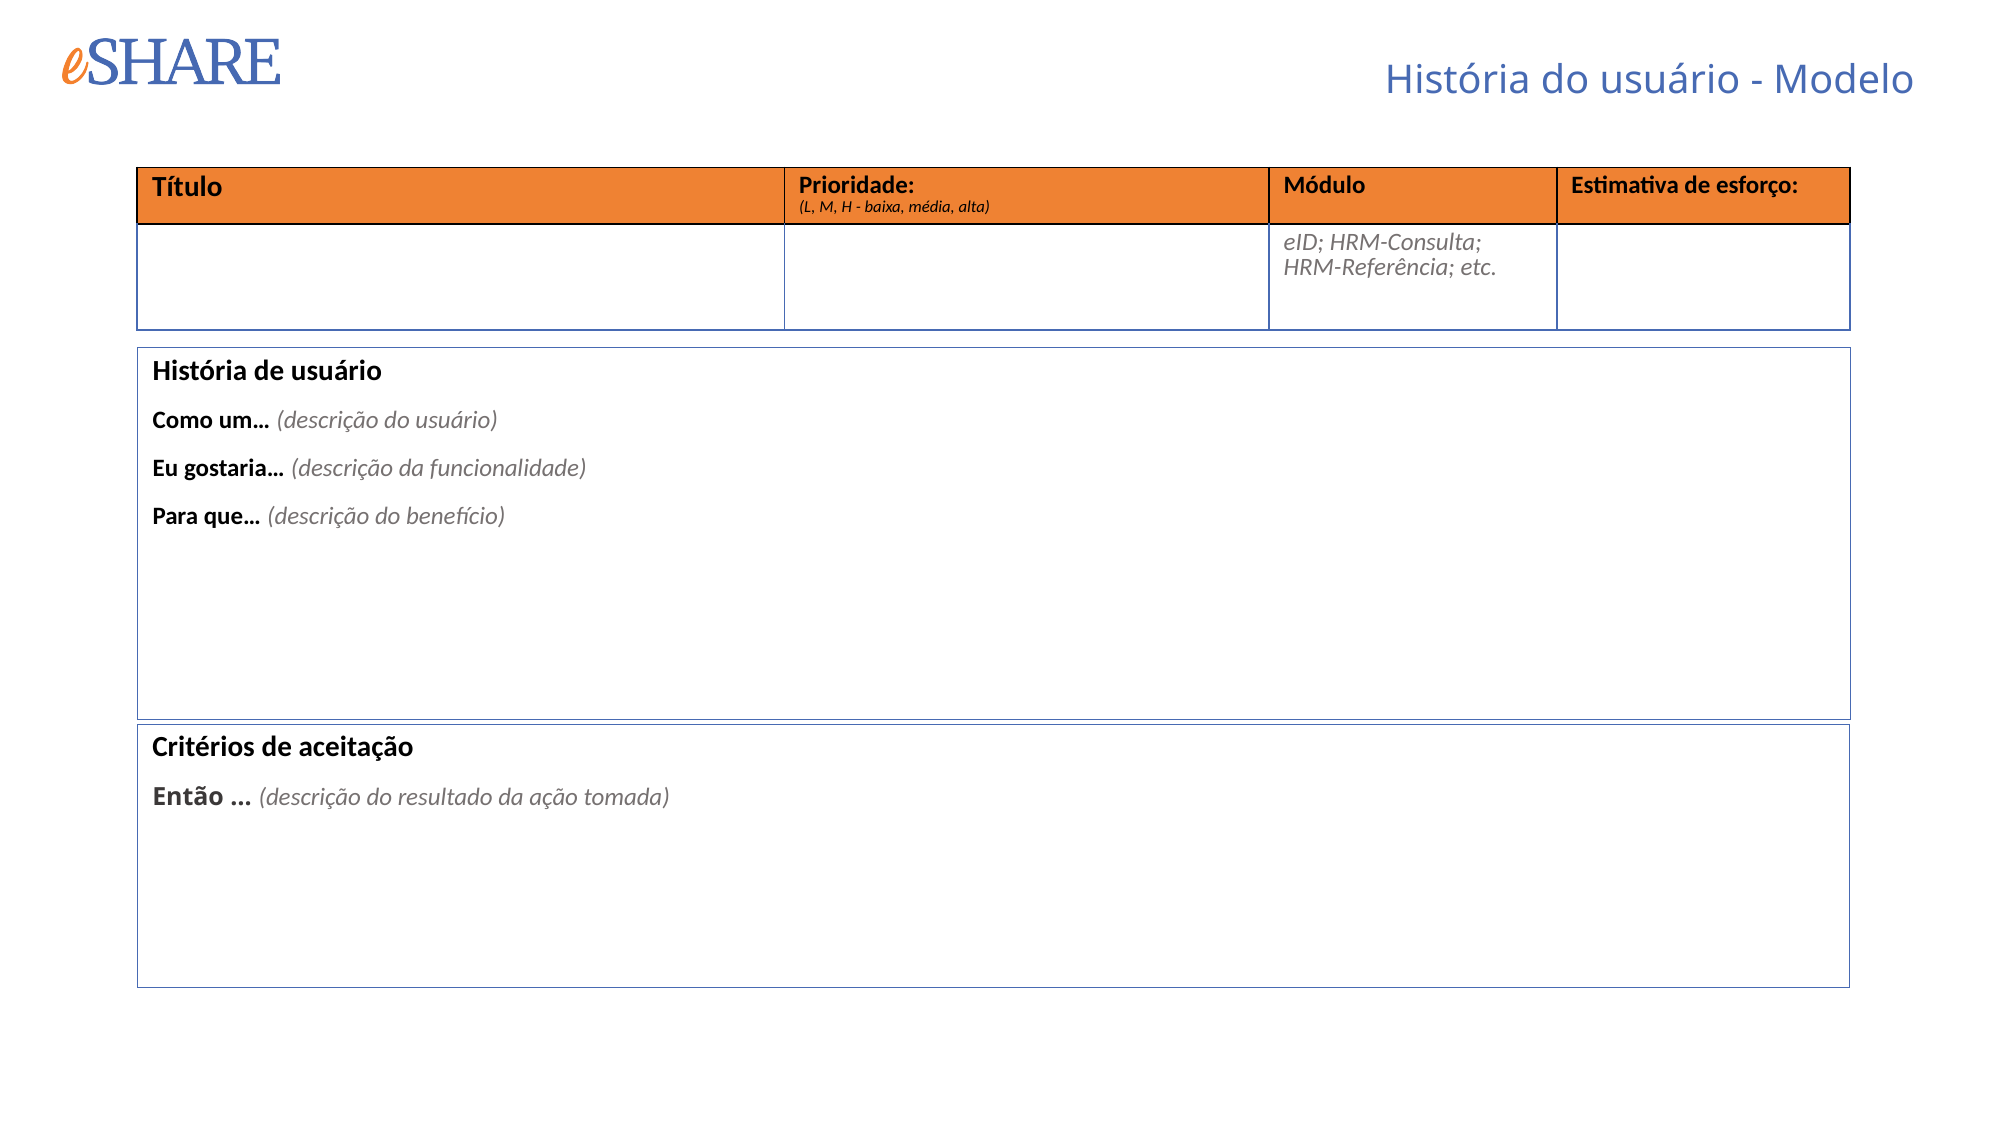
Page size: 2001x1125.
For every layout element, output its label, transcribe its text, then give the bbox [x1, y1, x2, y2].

table_cell [1558, 225, 1849, 329]
text_box História do usuário - Modelo [1348, 46, 1931, 111]
table_header Título [138, 168, 784, 223]
table_header Módulo [1270, 168, 1556, 223]
table_cell eID; HRM-Consulta; HRM-Referência; etc. [1270, 225, 1556, 329]
table_cell [138, 225, 784, 329]
table_header Prioridade: (L, M, H - baixa, média, alta) [785, 168, 1268, 223]
table_cell [785, 225, 1268, 329]
table_header Estimativa de esforço: [1558, 168, 1849, 223]
list Critérios de aceitação Então … (descrição do resultado da ação tomada) [137, 724, 1850, 988]
picture [62, 38, 280, 85]
list História de usuário Como um… (descrição do usuário) Eu gostaria… (descrição da funcionalidade) Para que… (descrição do benefício) [137, 347, 1851, 720]
